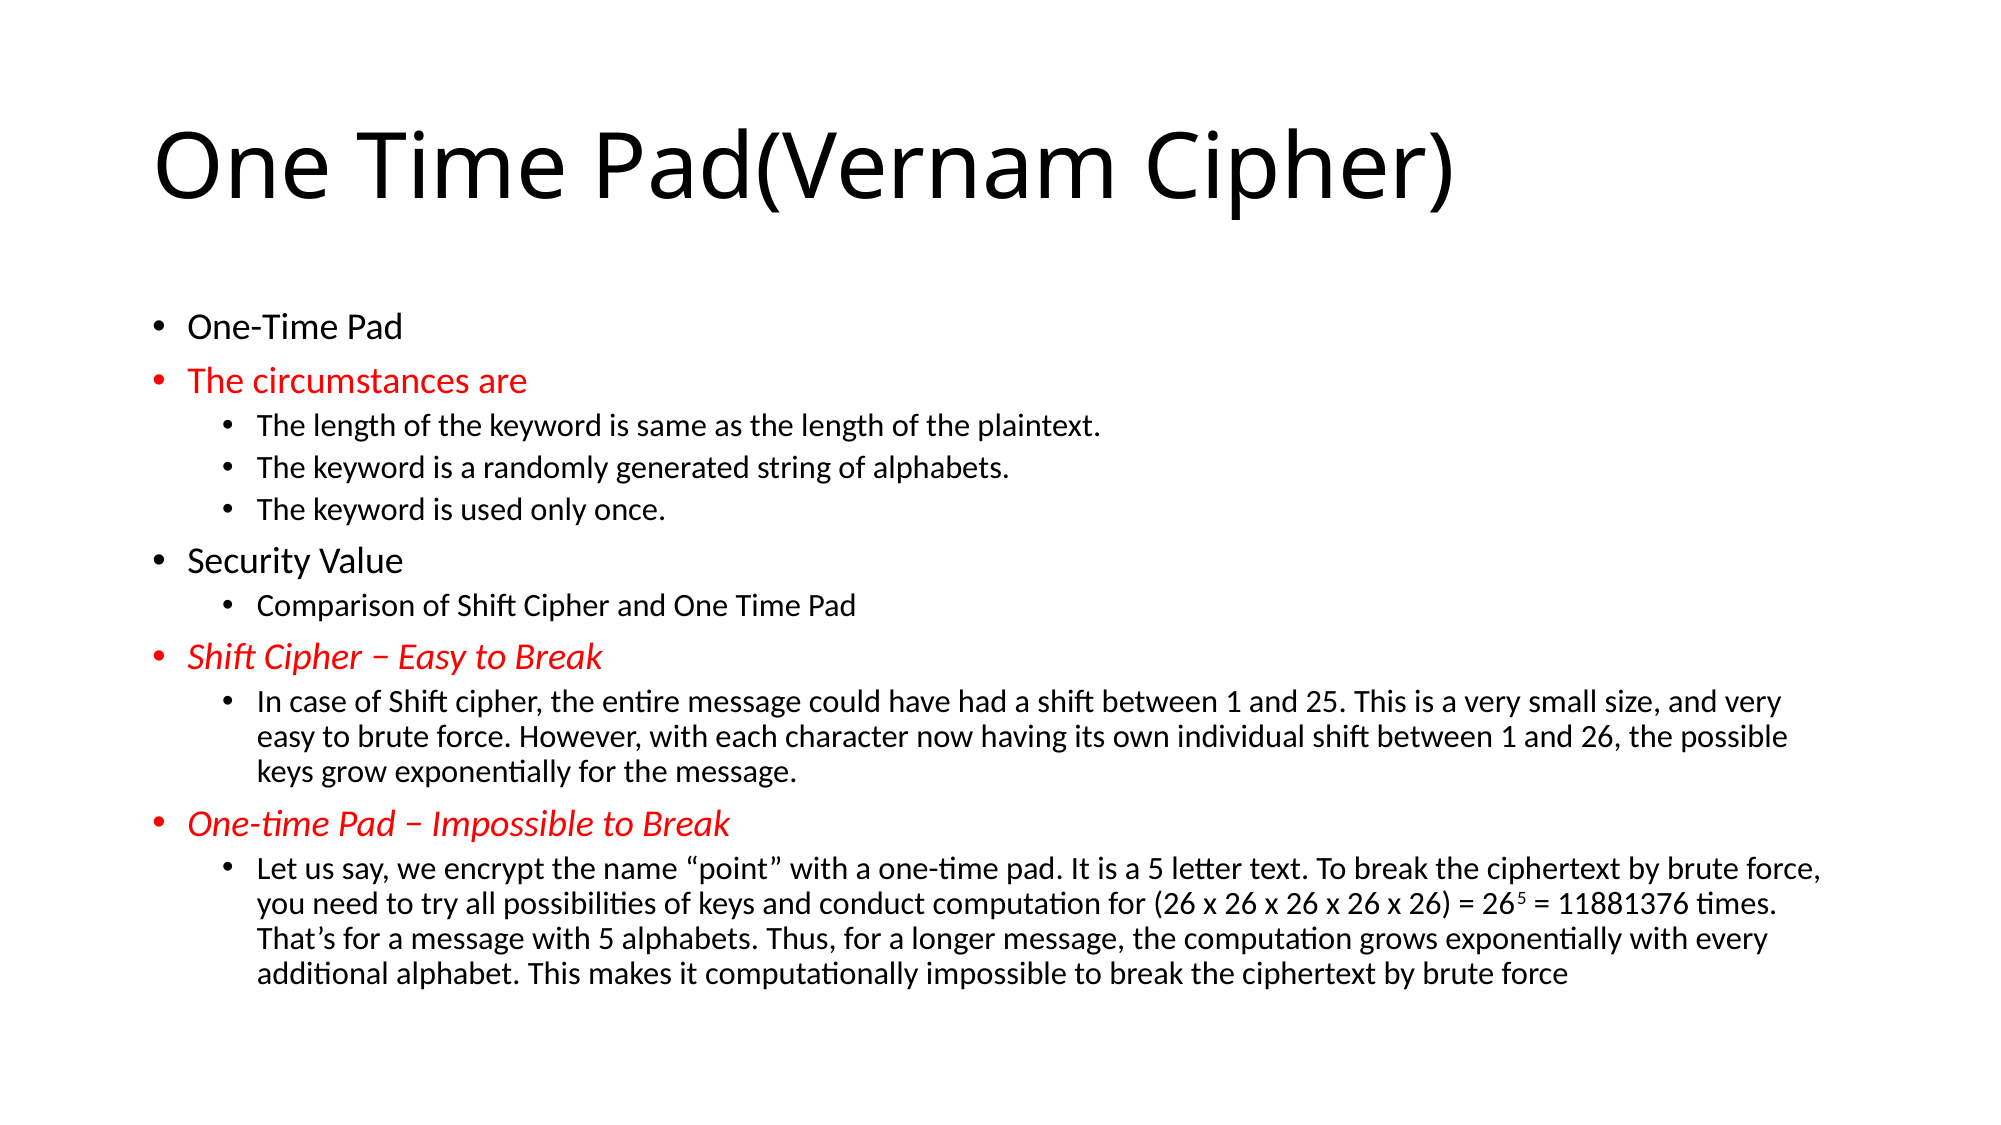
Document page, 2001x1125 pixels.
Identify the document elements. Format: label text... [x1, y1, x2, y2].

title One Time Pad(Vernam Cipher) [137, 59, 1863, 278]
list One-Time Pad The circumstances are The length of the keyword is same as the length of the plaintext. The keyword is a randomly generated string of alphabets. The keyword is used only once. Security Value Comparison of Shift Cipher and One Time Pad Shift Cipher − Easy to Break In case of Shift cipher, the entire message could have had a shift between 1 and 25. This is a very small size, and very easy to brute force. However, with each character now having its own individual shift between 1 and 26, the possible keys grow exponentially for the message. One-time Pad − Impossible to Break Let us say, we encrypt the name “point” with a one-time pad. It is a 5 letter text. To break the ciphertext by brute force, you need to try all possibilities of keys and conduct computation for (26 x 26 x 26 x 26 x 26) = 265 = 11881376 times. That’s for a message with 5 alphabets. Thus, for a longer message, the computation grows exponentially with every additional alphabet. This makes it computationally impossible to break the ciphertext by brute force [137, 299, 1863, 1014]
